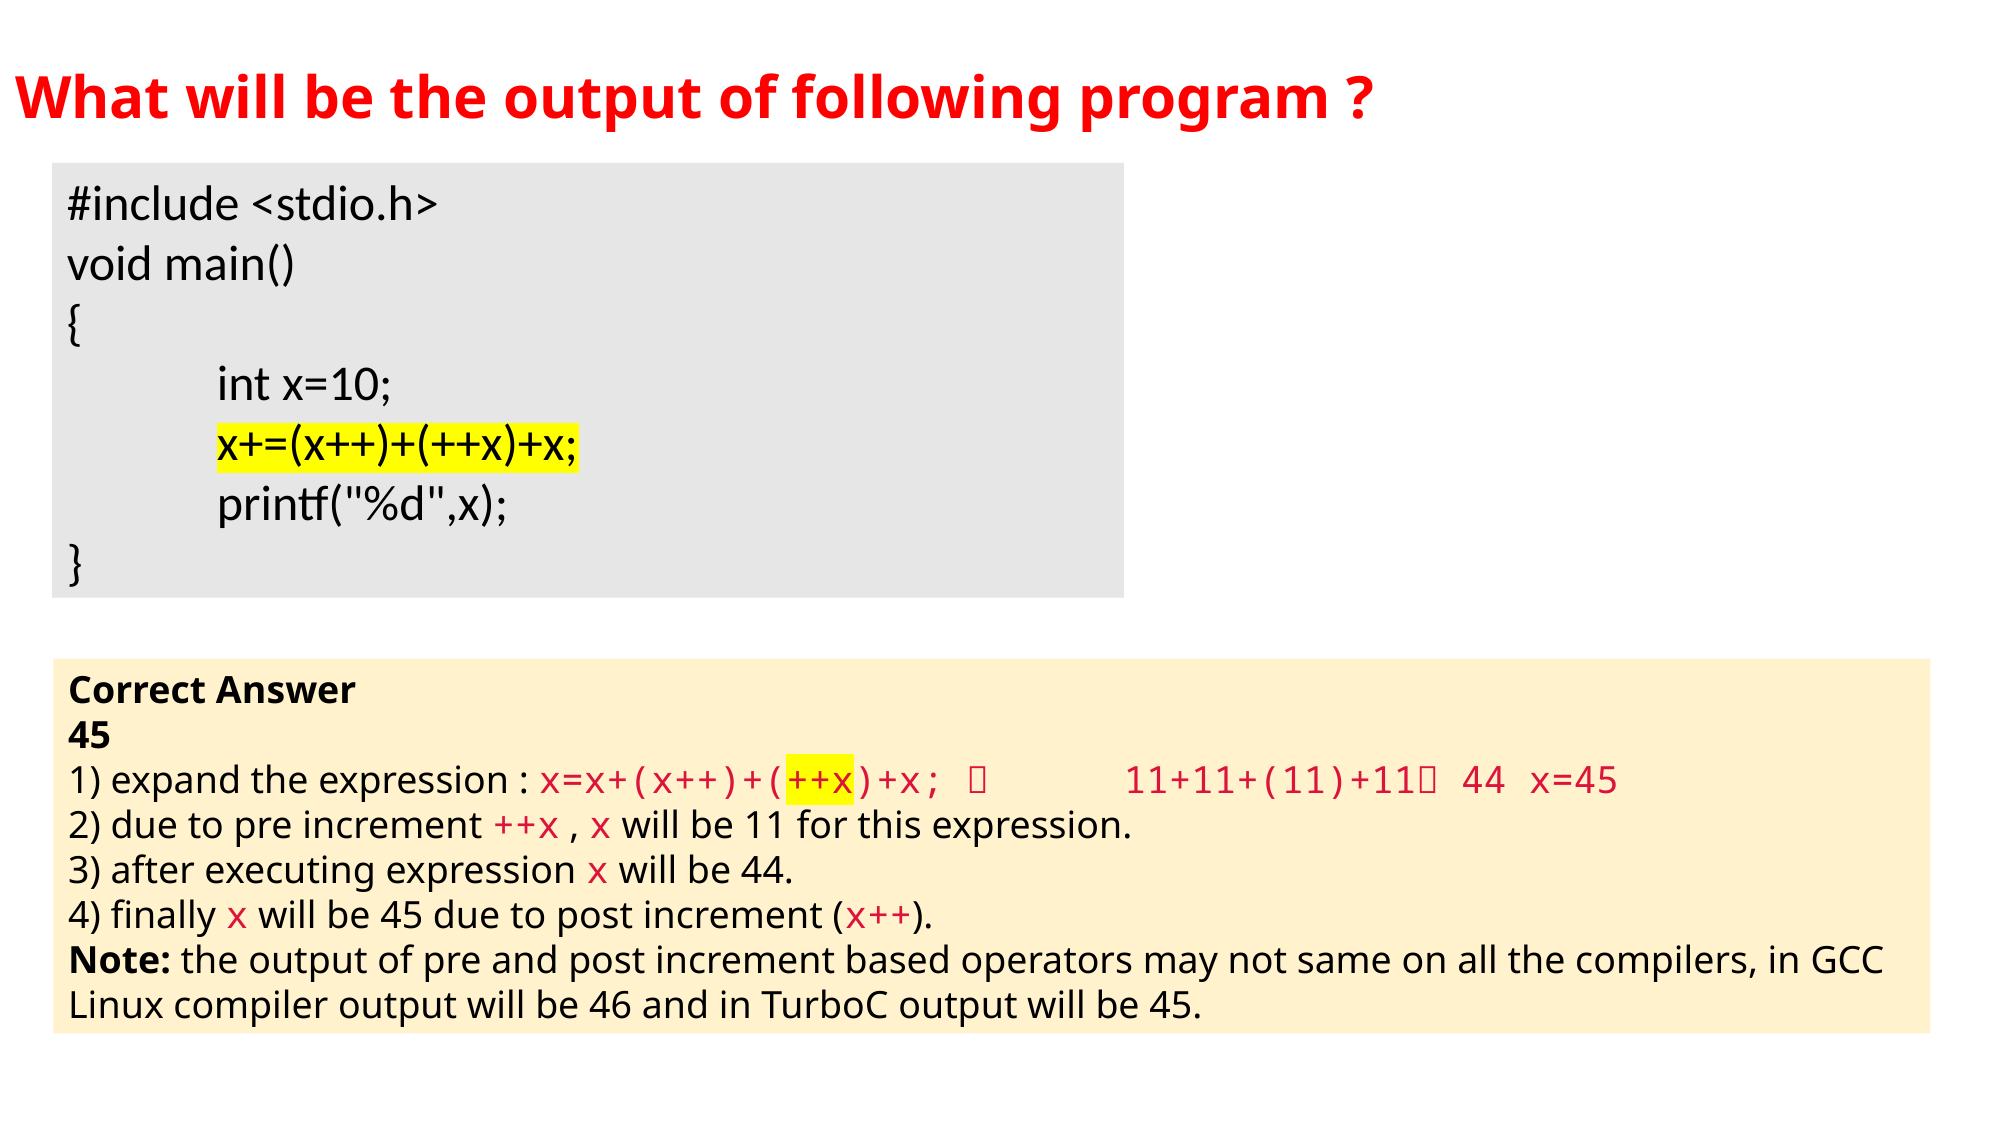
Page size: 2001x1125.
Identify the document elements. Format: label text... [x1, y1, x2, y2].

title What will be the output of following program ? [0, 35, 1931, 163]
text_box #include <stdio.h> void main() { int x=10; x+=(x++)+(++x)+x; printf("%d",x); } [52, 162, 1124, 598]
text_box Correct Answer 45 1) expand the expression : x=x+(x++)+(++x)+x;  11+11+(11)+11 44 x=45 2) due to pre increment ++x , x will be 11 for this expression. 3) after executing expression x will be 44. 4) finally x will be 45 due to post increment (x++). Note: the output of pre and post increment based operators may not same on all the compilers, in GCC Linux compiler output will be 46 and in TurboC output will be 45. [53, 658, 1931, 1034]
